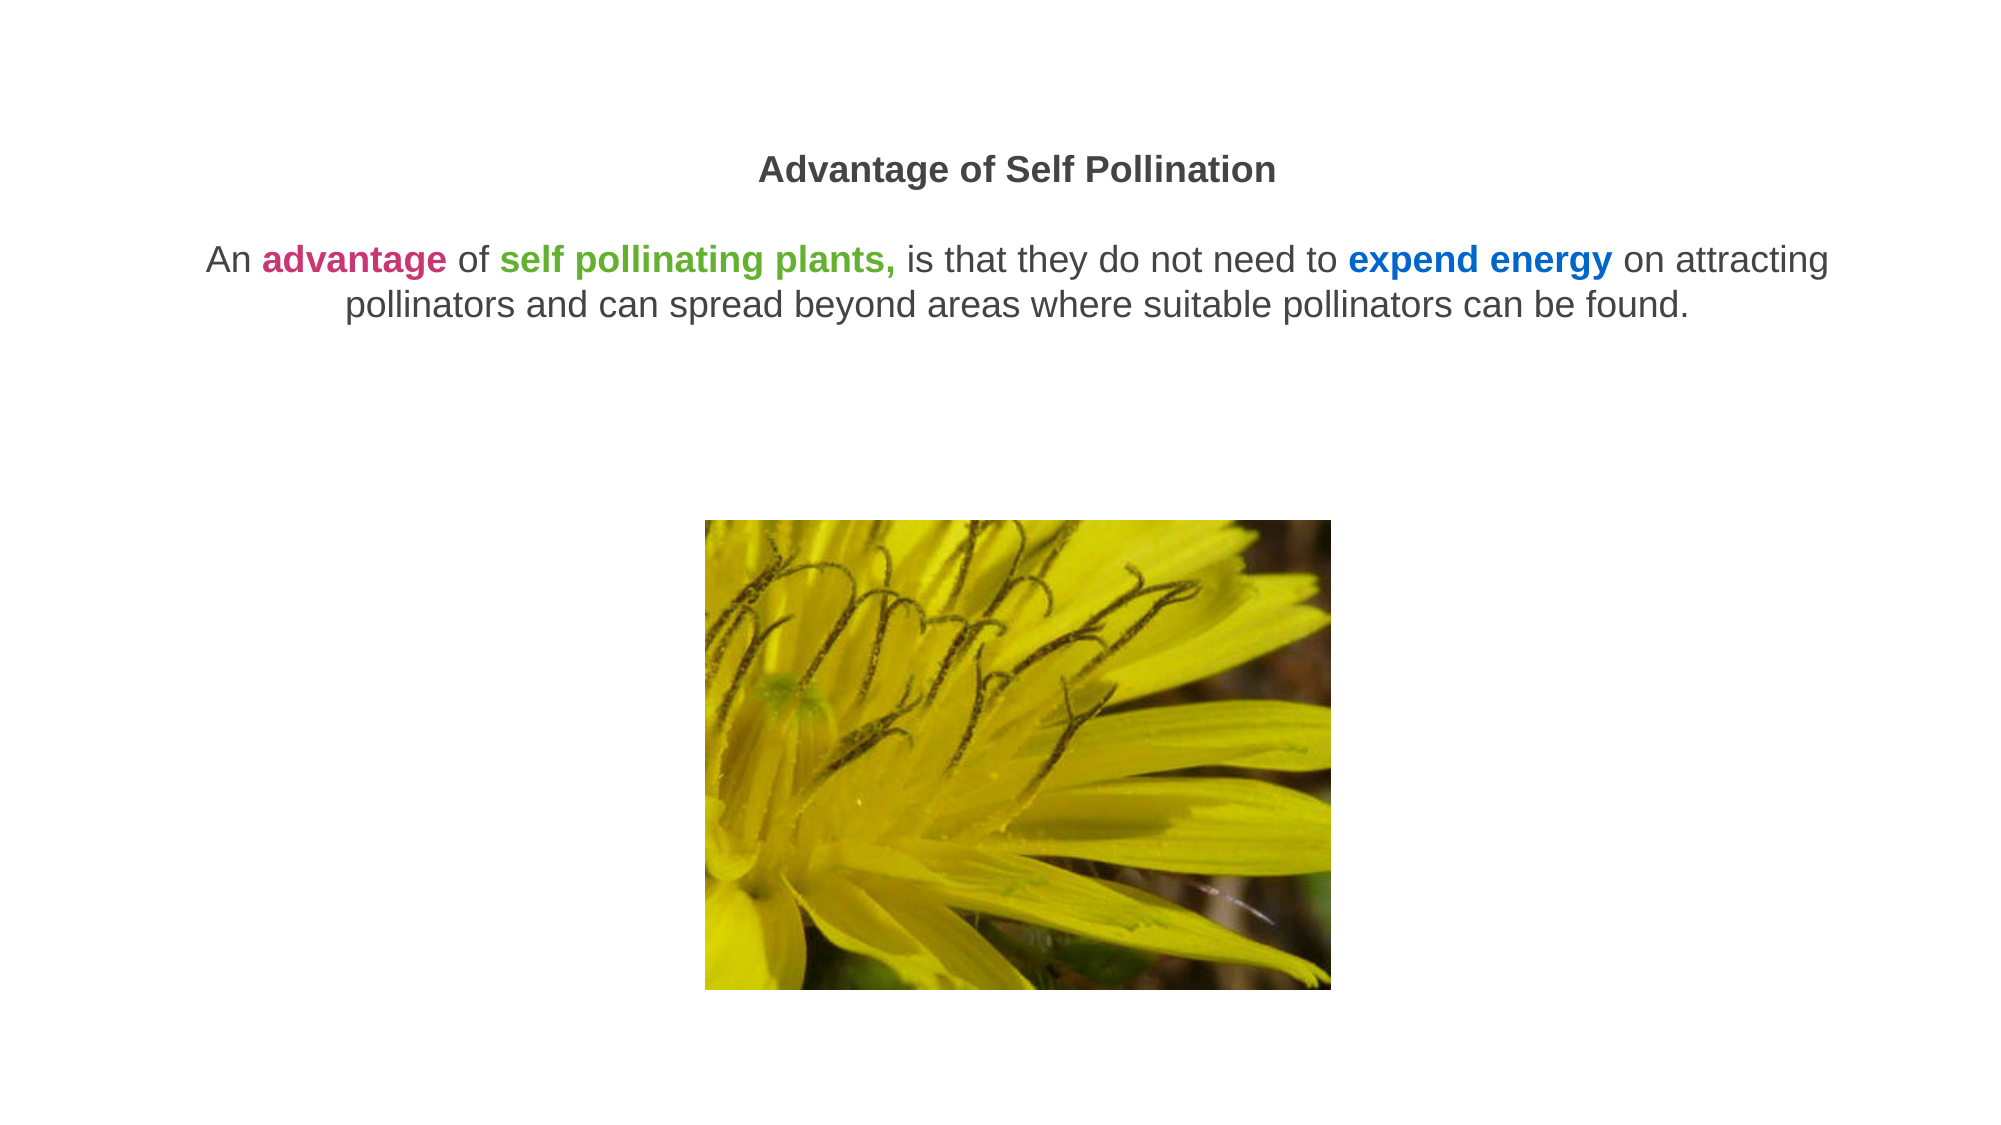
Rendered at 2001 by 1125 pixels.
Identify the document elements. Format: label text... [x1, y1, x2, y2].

text_box Advantage of Self Pollination An advantage of self pollinating plants, is that they do not need to expend energy on attracting pollinators and can spread beyond areas where suitable pollinators can be found. [149, 137, 1886, 423]
picture [705, 520, 1331, 990]
